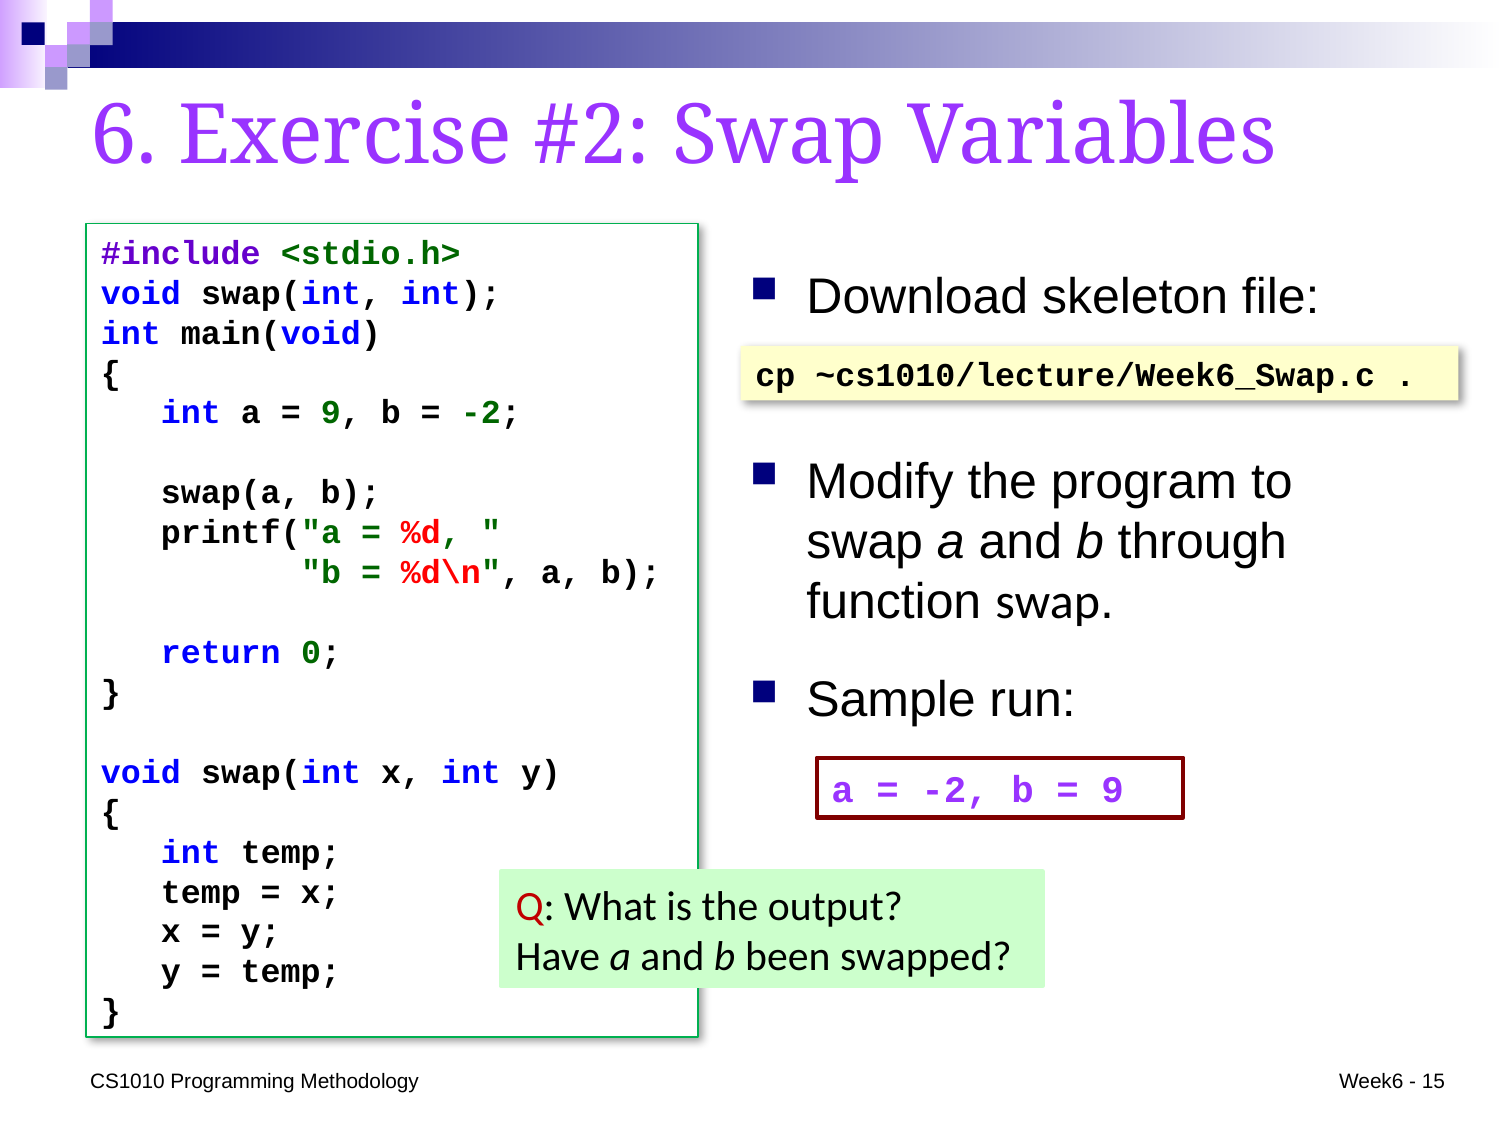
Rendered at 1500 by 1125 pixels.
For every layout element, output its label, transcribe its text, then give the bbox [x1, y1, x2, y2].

title 6. Exercise #2: Swap Variables [74, 63, 1426, 197]
text_box Q: What is the output? Have a and b been swapped? [499, 869, 1045, 988]
text_box cp ~cs1010/lecture/Week6_Swap.c . [739, 344, 1460, 403]
text_box #include <stdio.h> void swap(int, int); int main(void) { int a = 9, b = -2; swap(a, b); printf("a = %d, " "b = %d\n", a, b); return 0; } void swap(int x, int y) { int temp; temp = x; x = y; y = temp; } [84, 222, 700, 1039]
list Download skeleton file: Modify the program to swap a and b through function swap. Sample run: [734, 256, 1426, 910]
text_box Week6 - 15 [1253, 1060, 1460, 1100]
footer CS1010 Programming Methodology [74, 432, 439, 1101]
